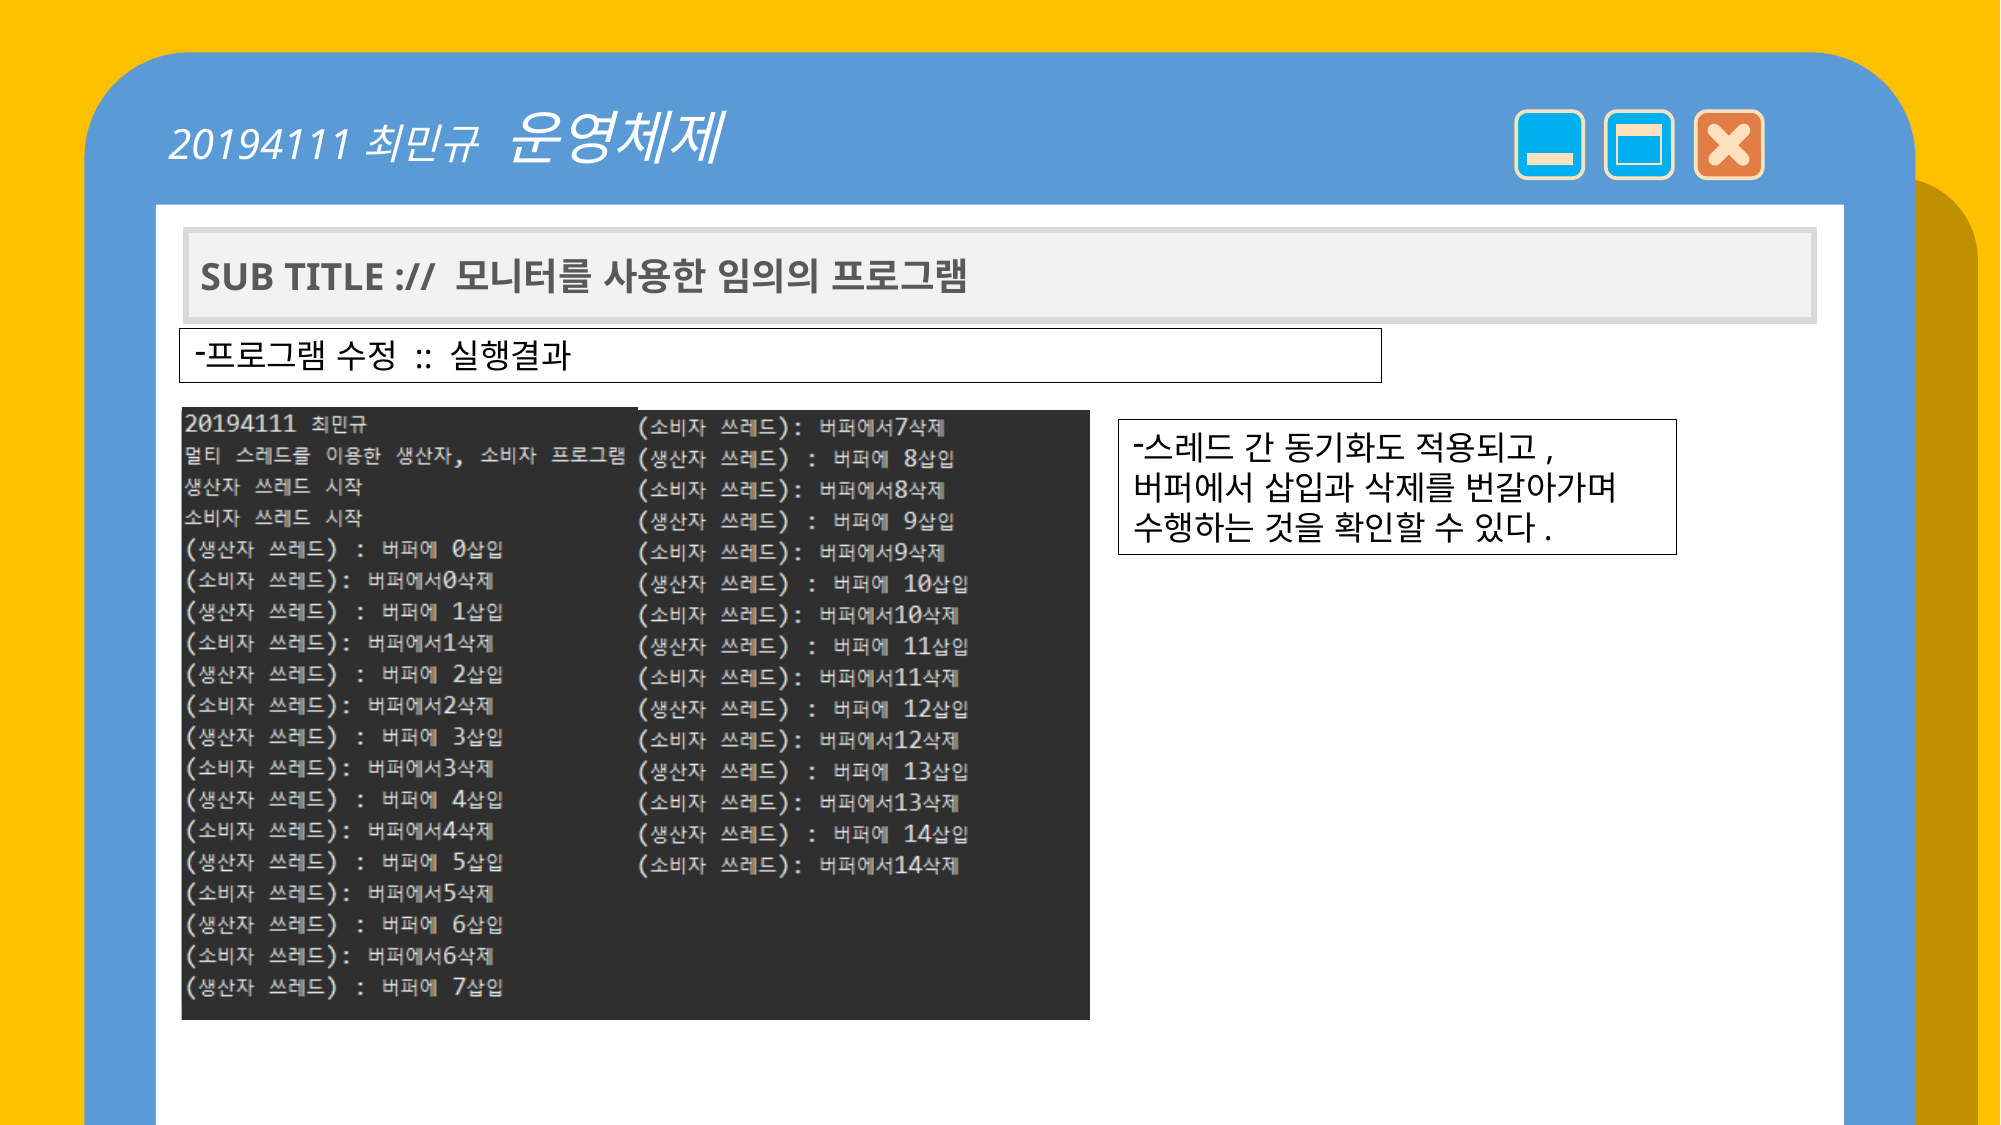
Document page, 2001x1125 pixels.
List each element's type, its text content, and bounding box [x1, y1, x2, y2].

text_box [1917, 179, 1979, 1125]
text_box 20194111최민규 운영체제 [83, 51, 1917, 1125]
picture [181, 407, 1090, 1020]
text_box SUB TITLE :// 모니터를 사용한 임의의 프로그램 [185, 229, 1815, 322]
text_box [1516, 111, 1763, 179]
text_box 프로그램 수정 :: 실행결과 [179, 328, 1382, 383]
text_box [155, 204, 1845, 1125]
text_box 스레드 간 동기화도 적용되고, 버퍼에서 삽입과 삭제를 번갈아가며 수행하는 것을 확인할 수 있다. [1118, 419, 1677, 555]
text_box [125, 77, 1874, 170]
